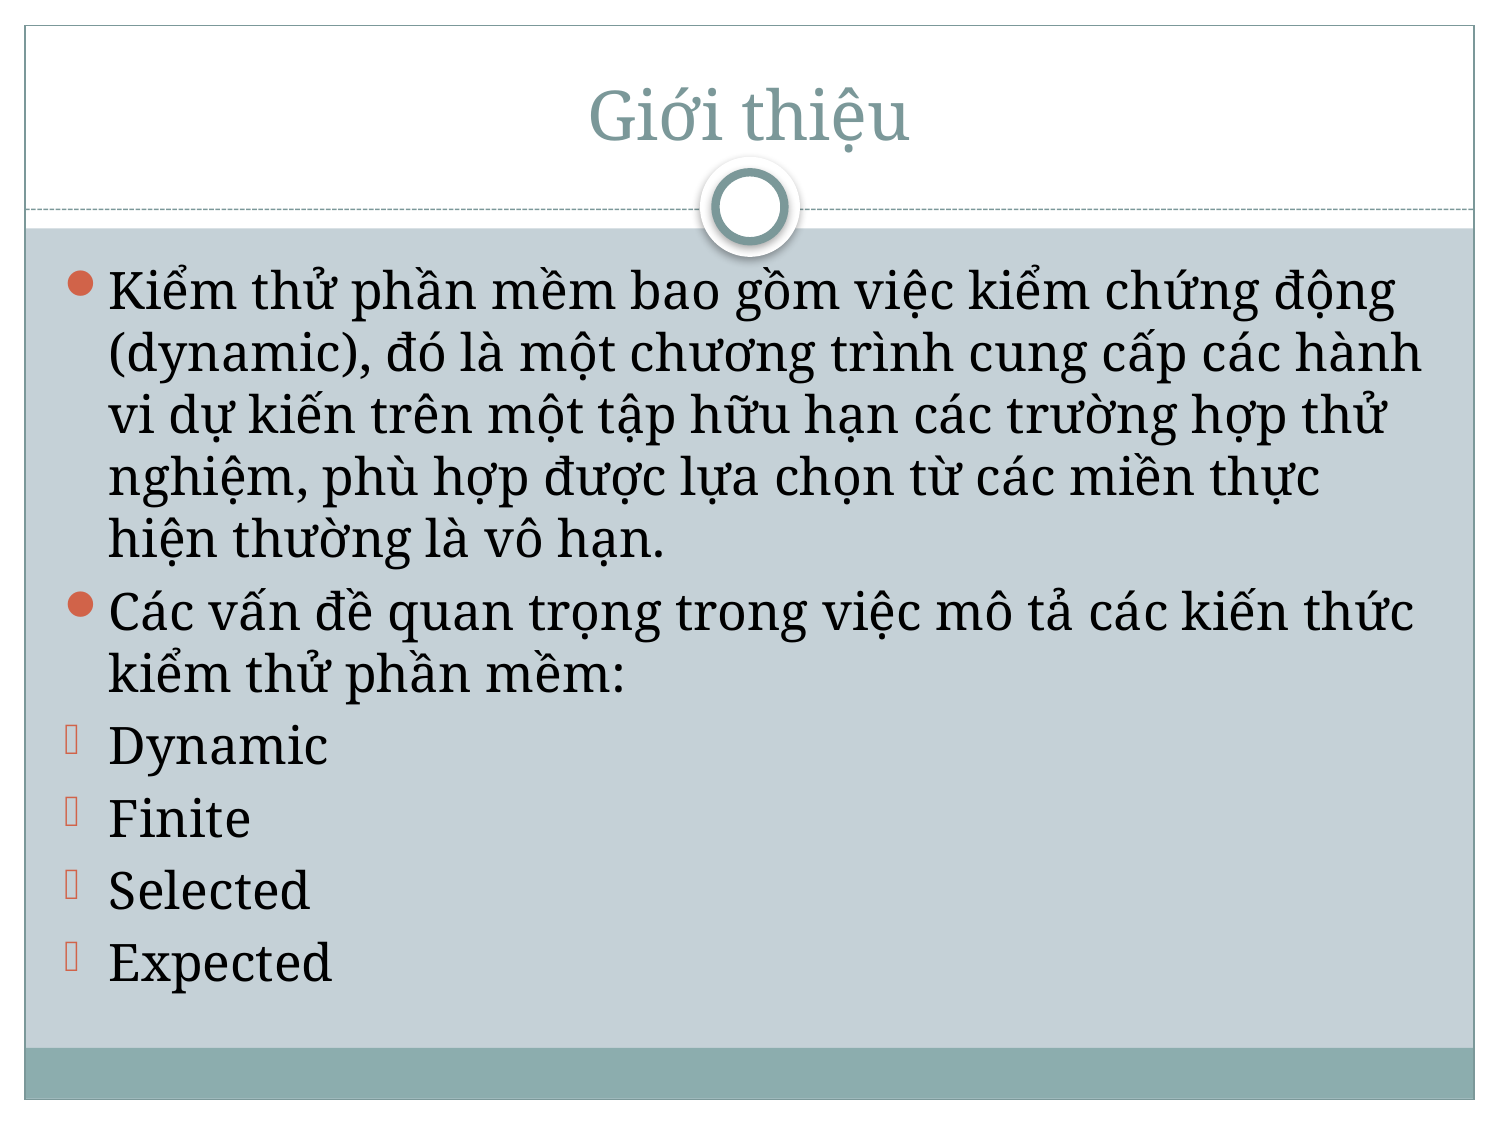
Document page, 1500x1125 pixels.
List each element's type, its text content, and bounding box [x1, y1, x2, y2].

list Kiểm thử phần mềm bao gồm việc kiểm chứng động (dynamic), đó là một chương trình cung cấp các hành vi dự kiến trên một tập hữu hạn các trường hợp thử nghiệm, phù hợp được lựa chọn từ các miền thực hiện thường là vô hạn. Các vấn đề quan trọng trong việc mô tả các kiến thức kiểm thử phần mềm: Dynamic Finite Selected Expected [49, 250, 1445, 1001]
title Giới thiệu [49, 37, 1450, 162]
